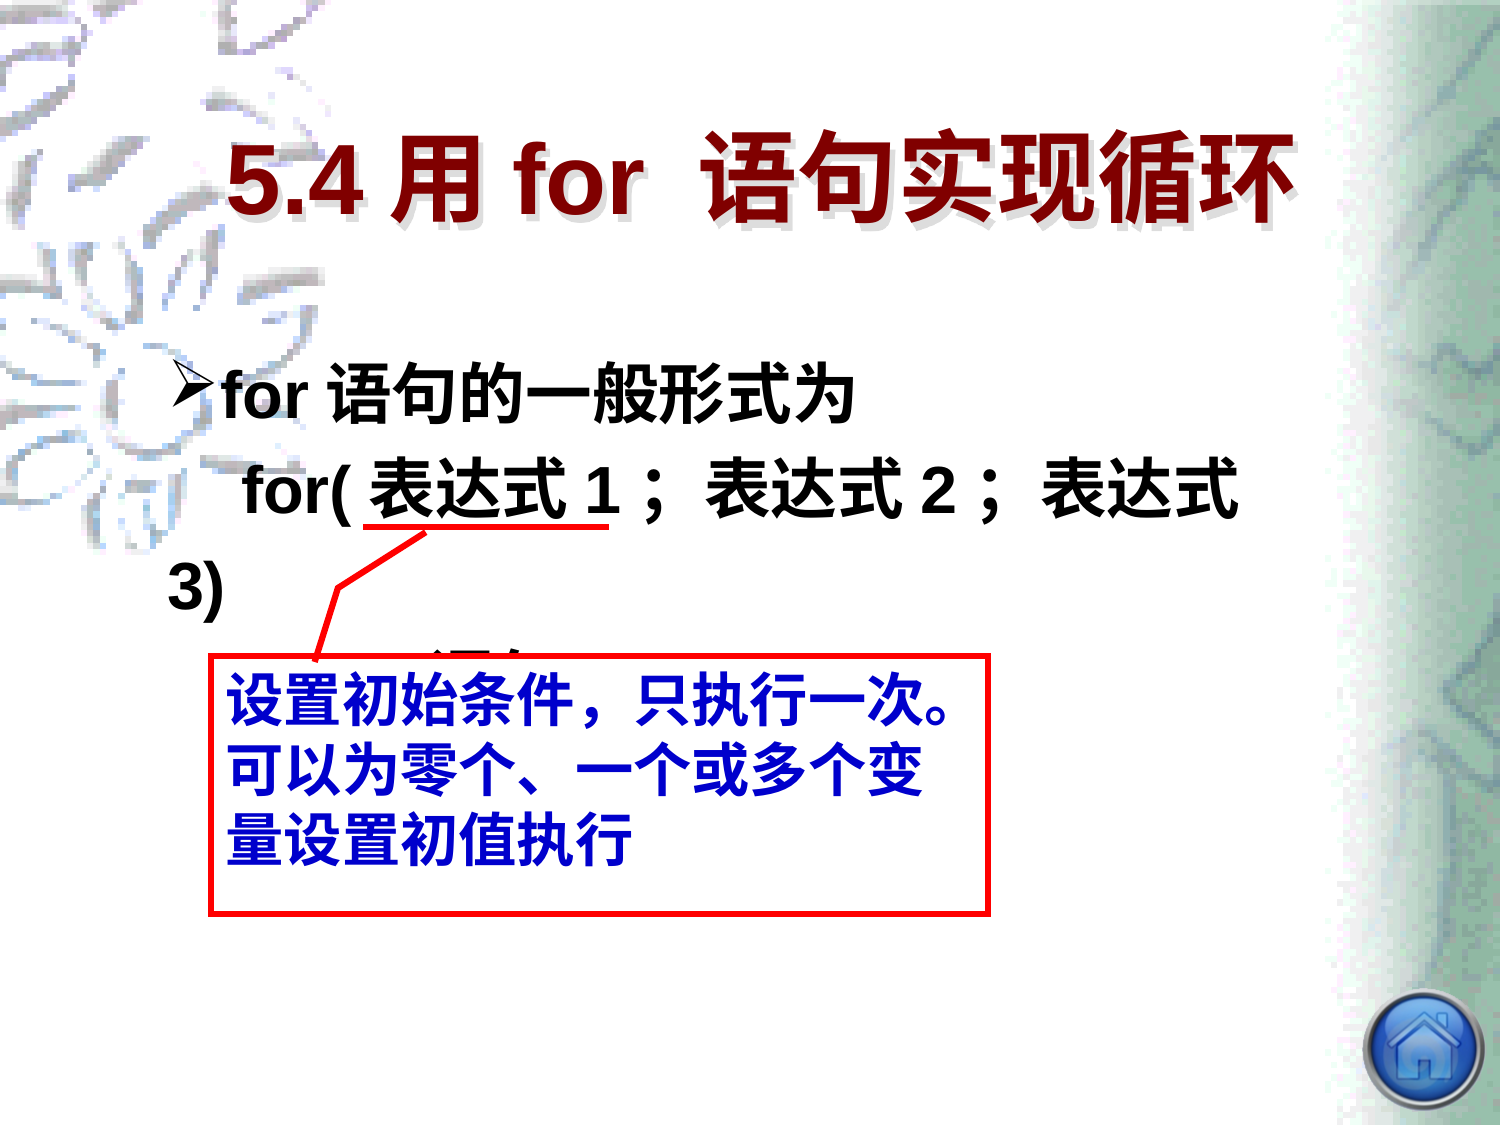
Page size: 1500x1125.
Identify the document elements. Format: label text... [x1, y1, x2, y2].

text_box 设置初始条件，只执行一次。 可以为零个、一个或多个变量设置初值执行 [210, 535, 989, 915]
title 5.4用for 语句实现循环 [70, 106, 1454, 243]
picture [0, 1, 1500, 1125]
text_box for语句的一般形式为 for(表达式1；表达式2；表达式3) 语句 [152, 328, 1325, 727]
